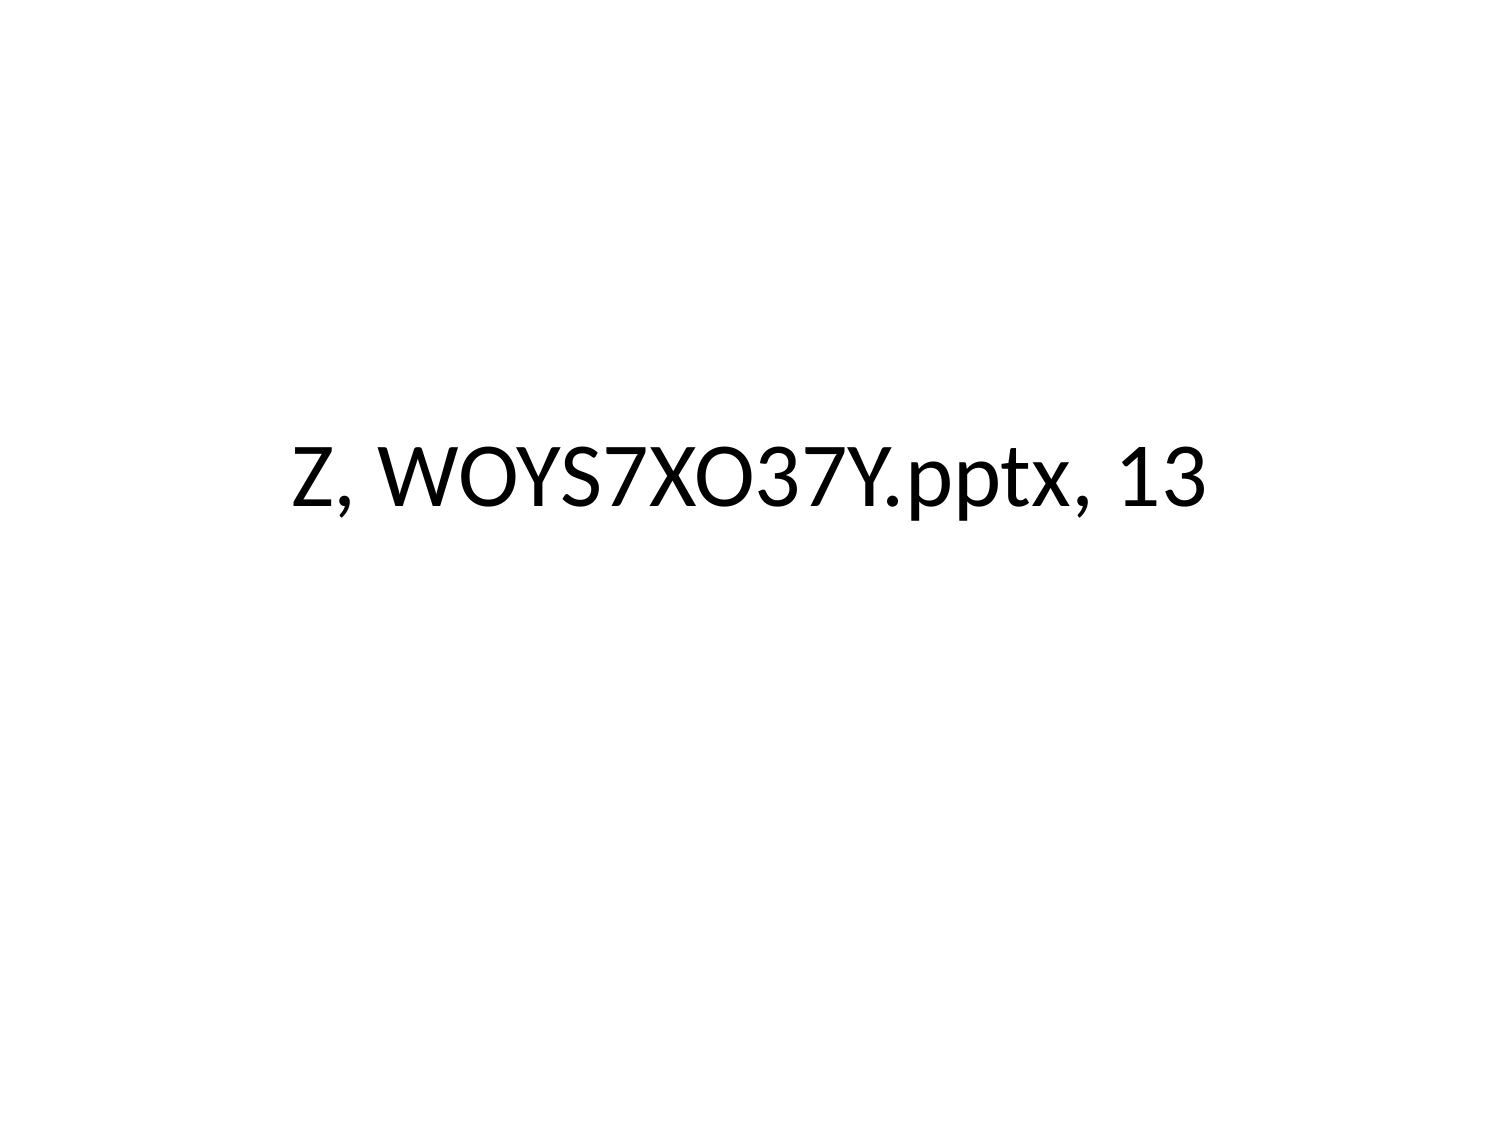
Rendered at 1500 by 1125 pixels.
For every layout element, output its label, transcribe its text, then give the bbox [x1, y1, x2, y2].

title Z, WOYS7XO37Y.pptx, 13 [112, 349, 1388, 591]
